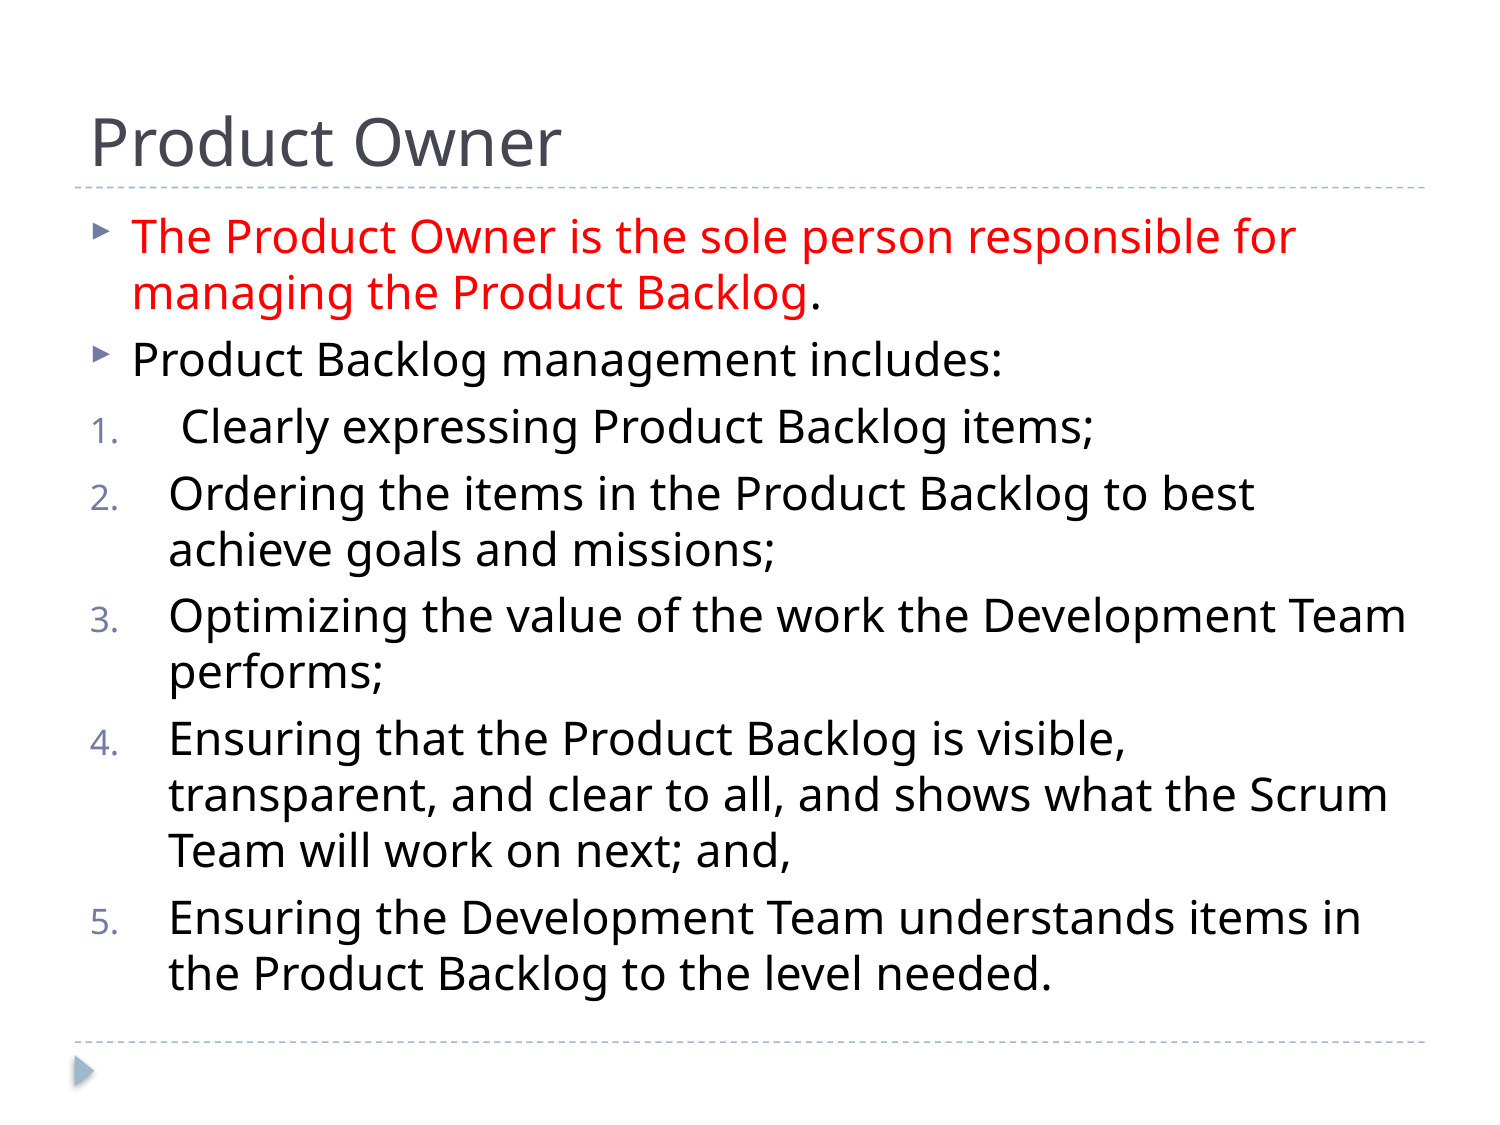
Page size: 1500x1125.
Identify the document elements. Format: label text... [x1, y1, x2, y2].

title Product Owner [75, 24, 1425, 188]
list The Product Owner is the sole person responsible for managing the Product Backlog. Product Backlog management includes: Clearly expressing Product Backlog items; Ordering the items in the Product Backlog to best achieve goals and missions; Optimizing the value of the work the Development Team performs; Ensuring that the Product Backlog is visible, transparent, and clear to all, and shows what the Scrum Team will work on next; and, Ensuring the Development Team understands items in the Product Backlog to the level needed. [75, 200, 1425, 1010]
